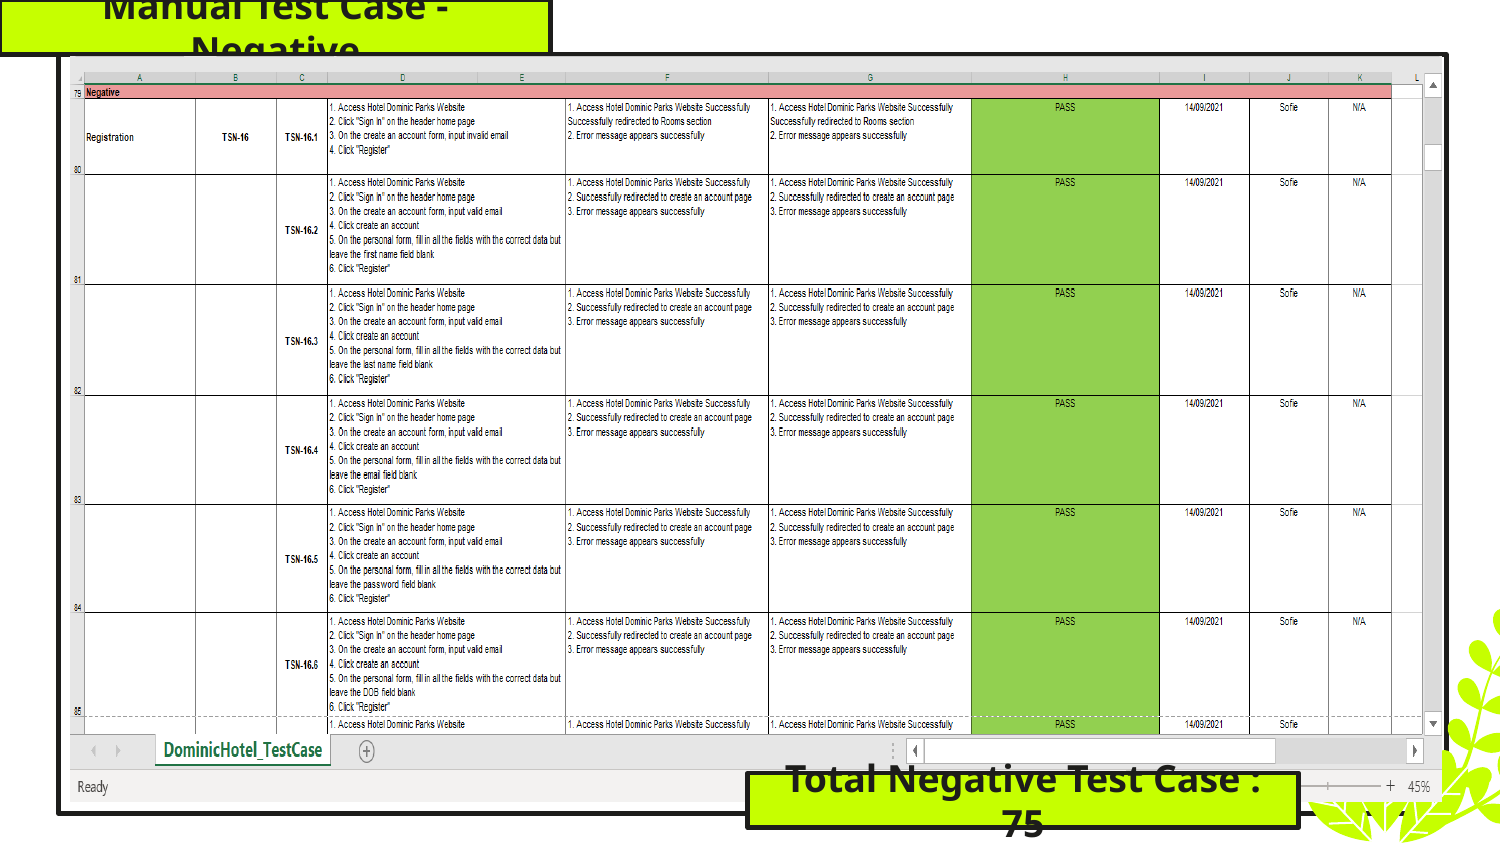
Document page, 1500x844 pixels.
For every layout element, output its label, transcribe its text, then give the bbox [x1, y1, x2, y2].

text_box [1299, 599, 1500, 844]
text_box Total Negative Test Case : 75 [747, 810, 1294, 828]
picture [70, 56, 1442, 802]
text_box [58, 55, 747, 814]
text_box [1439, 54, 1447, 596]
text_box Manual Test Case - Negative [0, 0, 551, 55]
